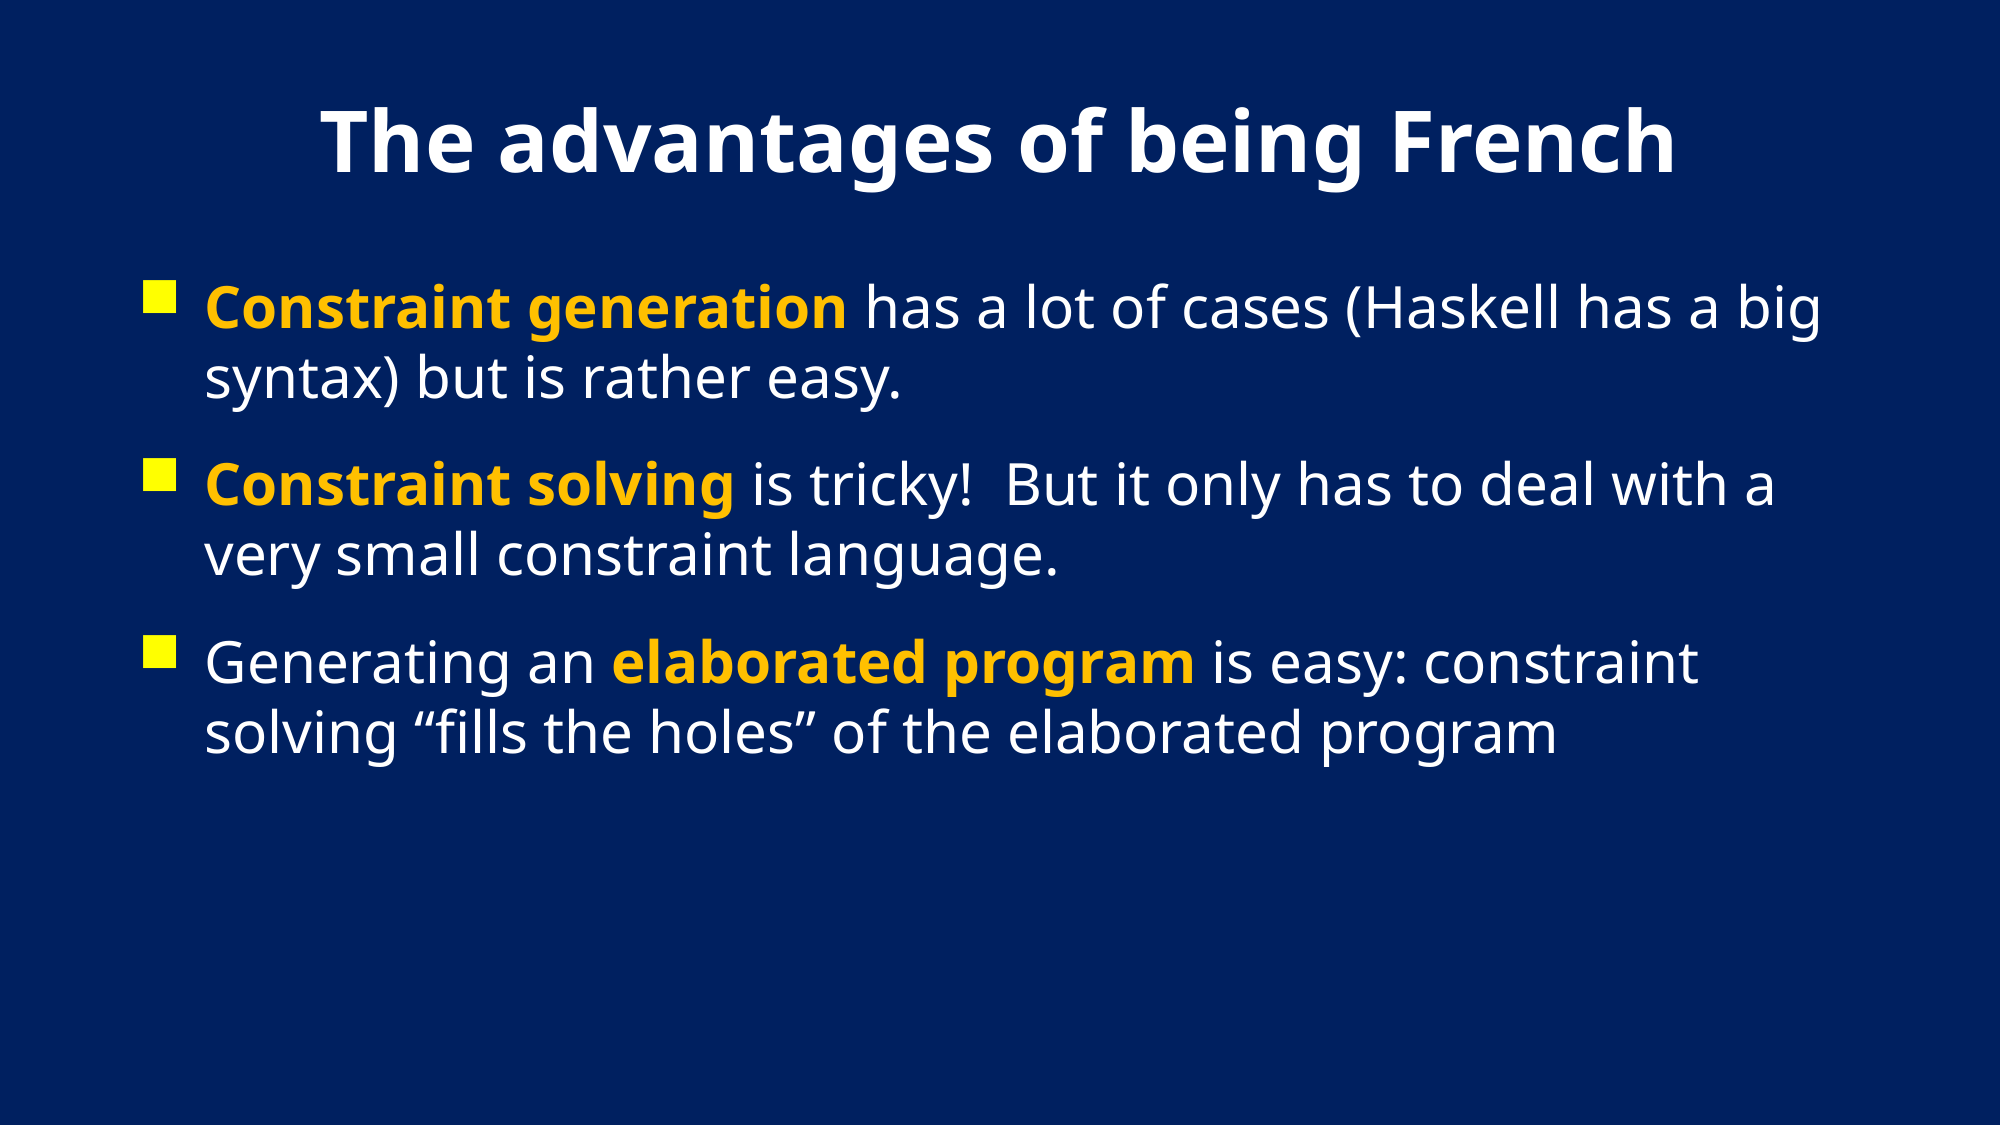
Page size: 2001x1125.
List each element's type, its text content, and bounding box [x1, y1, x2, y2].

list Constraint generation has a lot of cases (Haskell has a big syntax) but is rather easy. Constraint solving is tricky! But it only has to deal with a very small constraint language. Generating an elaborated program is easy: constraint solving “fills the holes” of the elaborated program [99, 262, 1900, 1035]
title The advantages of being French [99, 45, 1900, 233]
